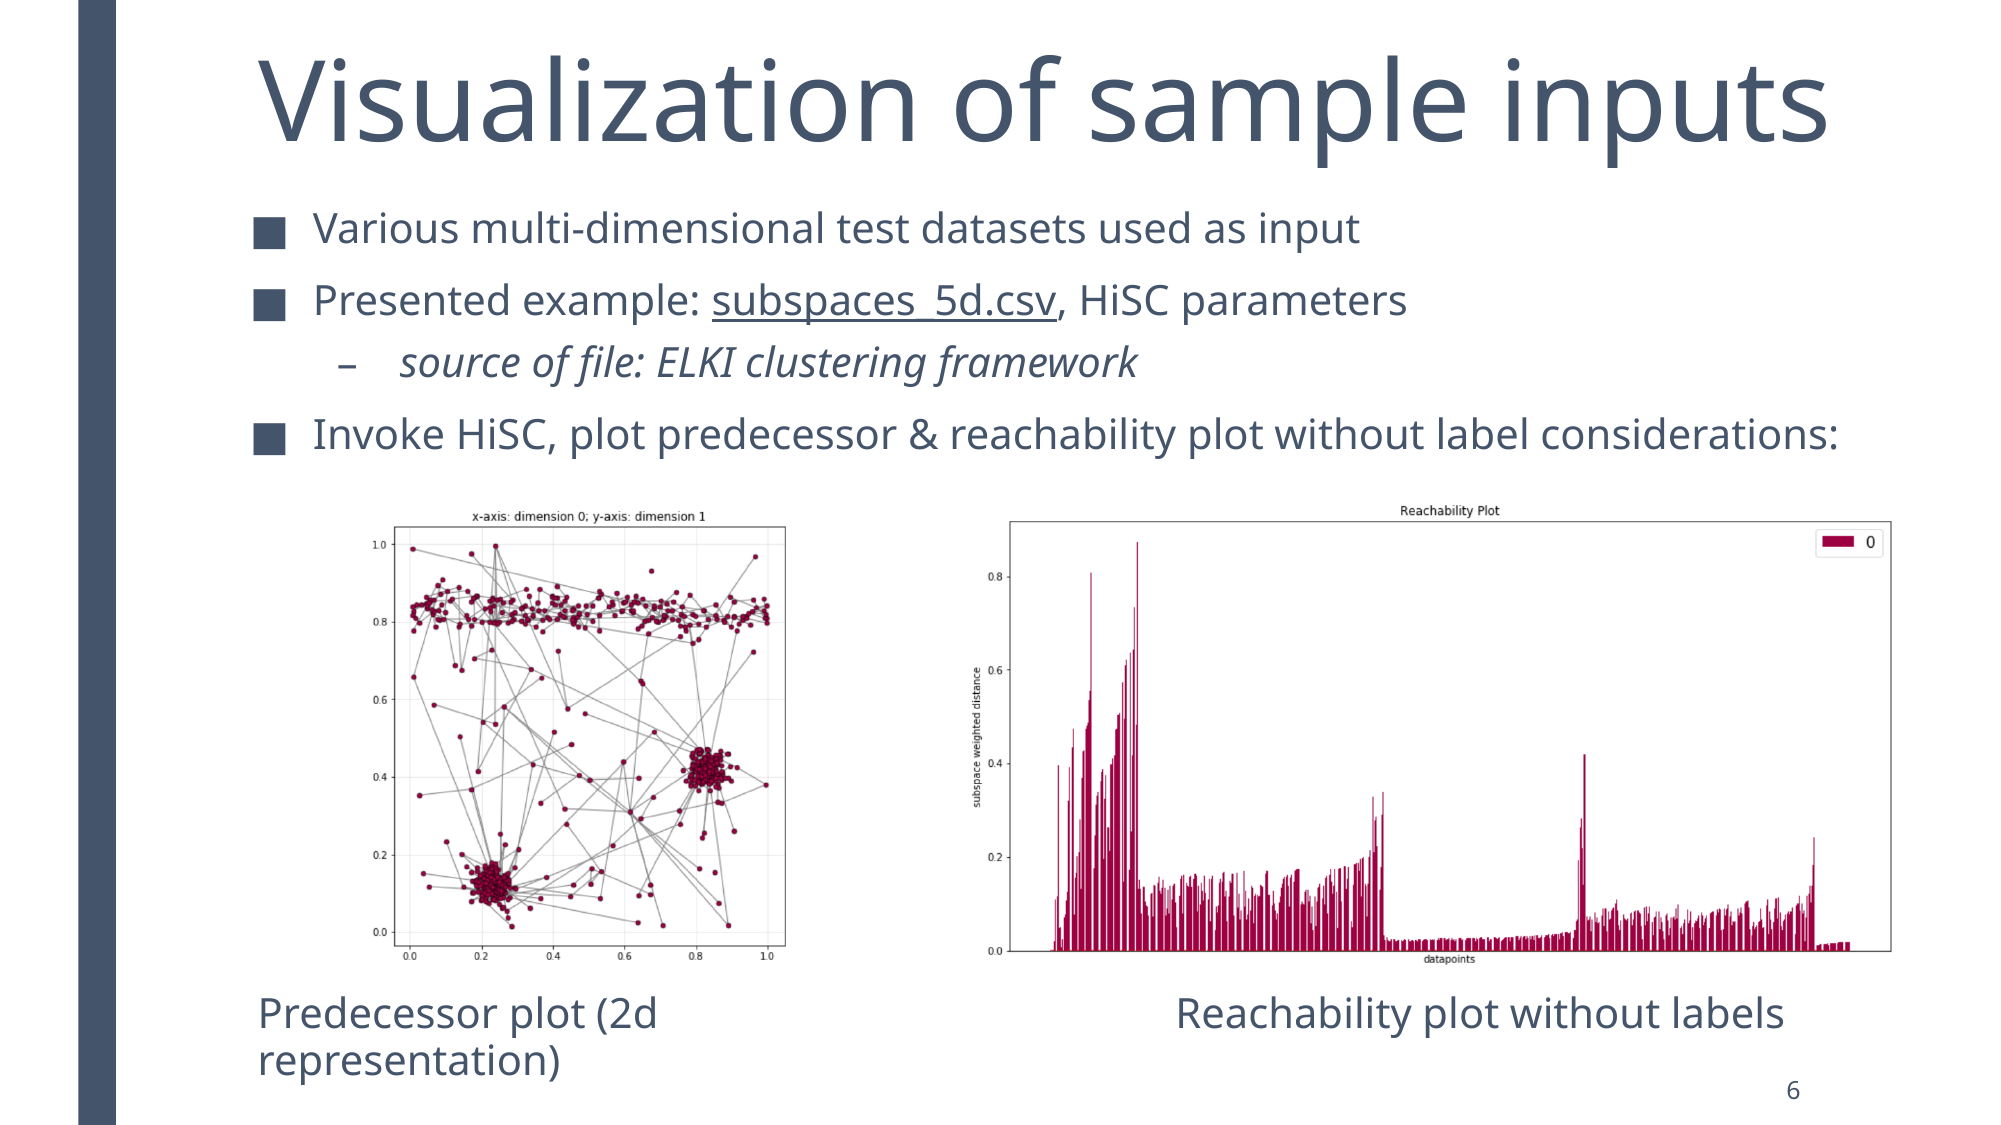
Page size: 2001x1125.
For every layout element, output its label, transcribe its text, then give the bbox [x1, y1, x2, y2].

text_box Predecessor plot (2d representation) [242, 982, 977, 1101]
text_box Reachability plot without labels [1160, 982, 1830, 1101]
picture [956, 504, 1945, 974]
picture [356, 504, 807, 974]
title Visualization of sample inputs [205, 37, 1886, 280]
slide_number 6 [1553, 1058, 1816, 1125]
